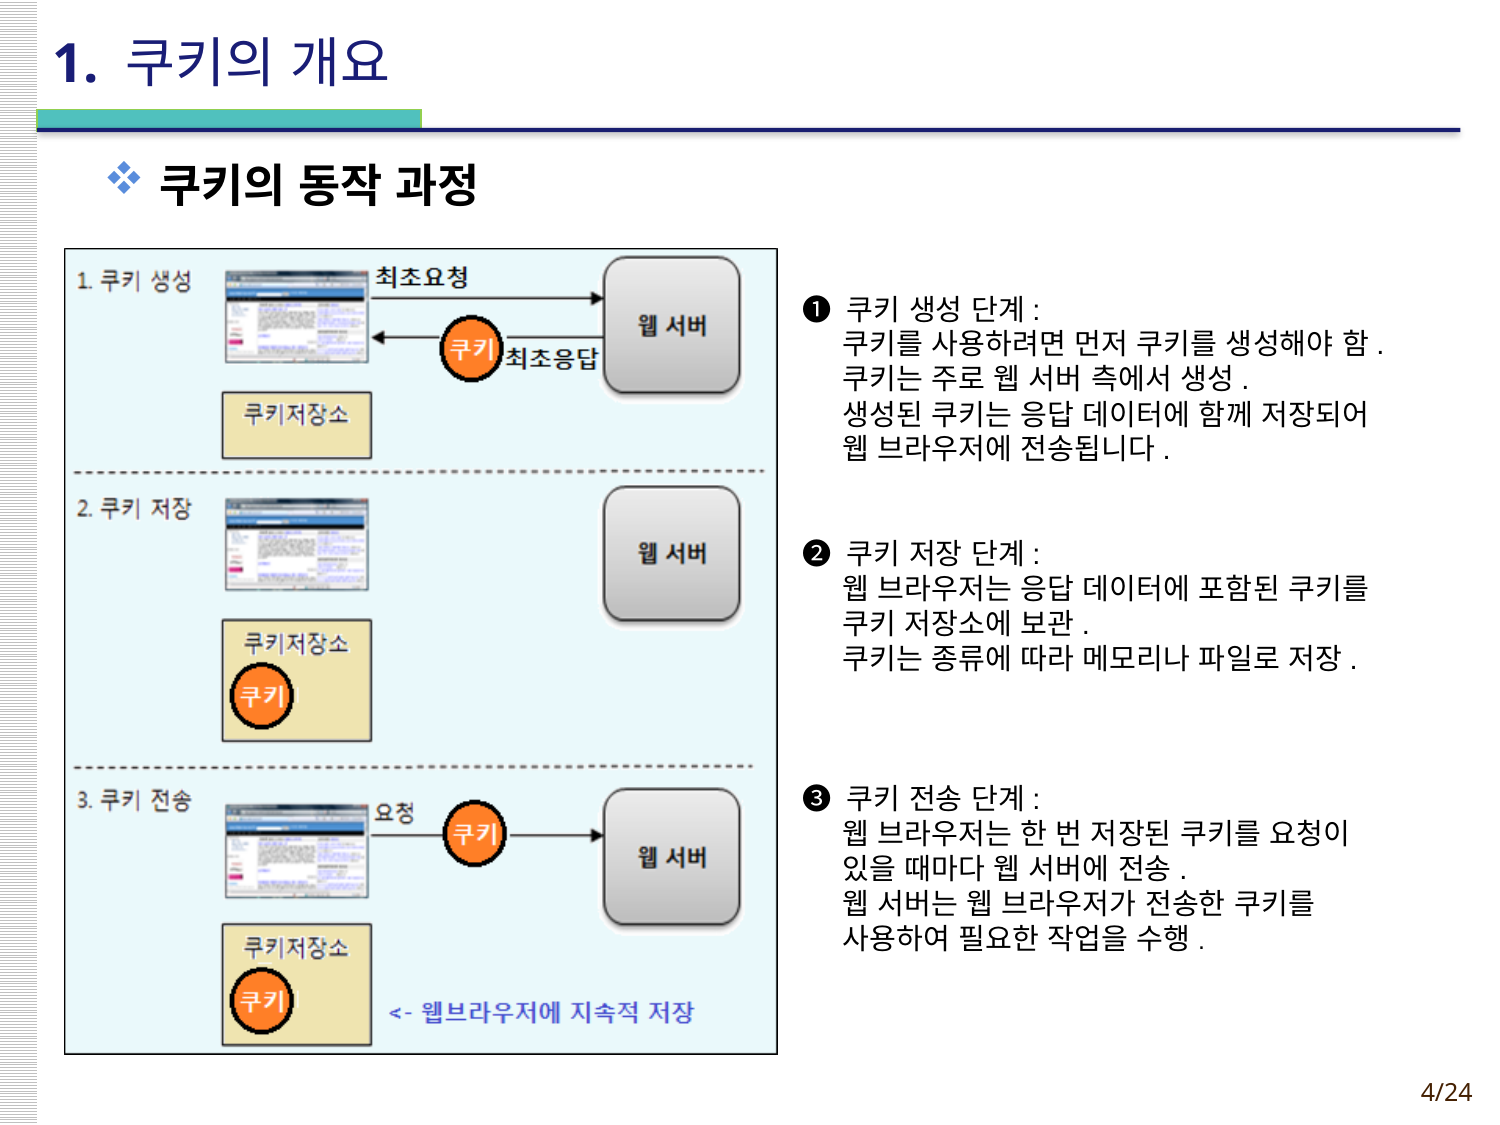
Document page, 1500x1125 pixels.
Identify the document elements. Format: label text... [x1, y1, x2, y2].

list 쿠키의 동작 과정 [88, 149, 573, 237]
text_box ❶ 쿠키 생성 단계: 쿠키를 사용하려면 먼저 쿠키를 생성해야 함. 쿠키는 주로 웹 서버 측에서 생성. 생성된 쿠키는 응답 데이터에 함께 저장되어 웹 브라우저에 전송됩니다. ❷ 쿠키 저장 단계: 웹 브라우저는 응답 데이터에 포함된 쿠키를 쿠키 저장소에 보관. 쿠키는 종류에 따라 메모리나 파일로 저장. ❸ 쿠키 전송 단계: 웹 브라우저는 한 번 저장된 쿠키를 요청이 있을 때마다 웹 서버에 전송. 웹 서버는 웹 브라우저가 전송한 쿠키를 사용하여 필요한 작업을 수행. [780, 248, 1475, 963]
title 1. 쿠키의 개요 [37, 13, 1278, 109]
picture [64, 248, 778, 1056]
